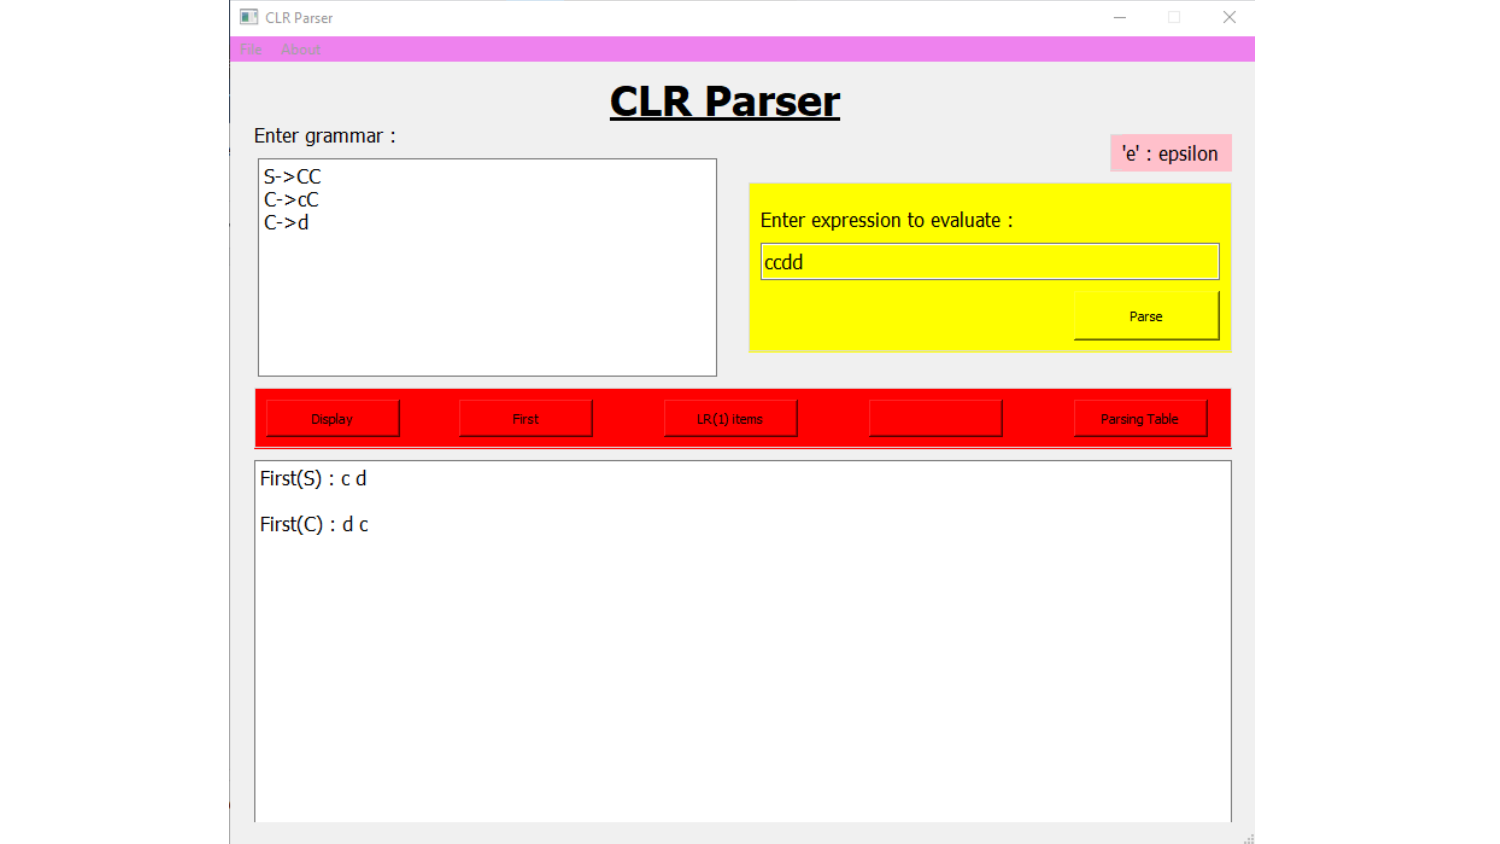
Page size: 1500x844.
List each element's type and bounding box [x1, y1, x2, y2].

picture [228, 0, 1255, 844]
